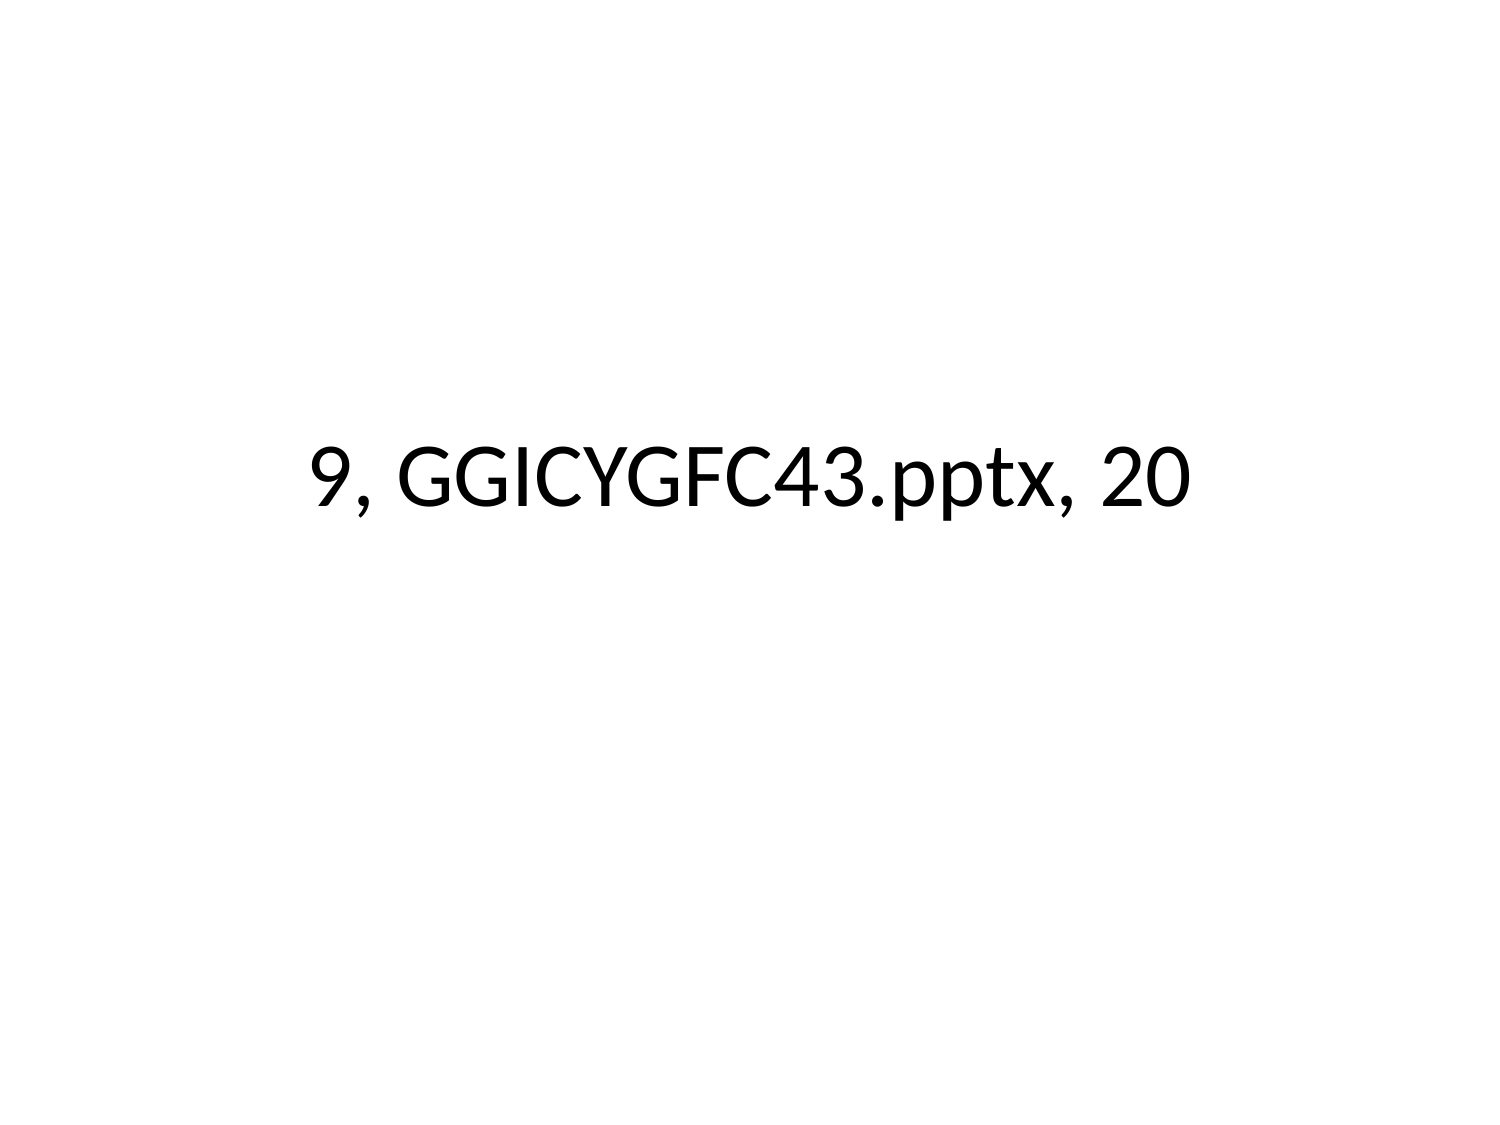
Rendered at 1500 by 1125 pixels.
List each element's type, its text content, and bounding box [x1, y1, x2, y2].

title 9, GGICYGFC43.pptx, 20 [112, 349, 1388, 591]
